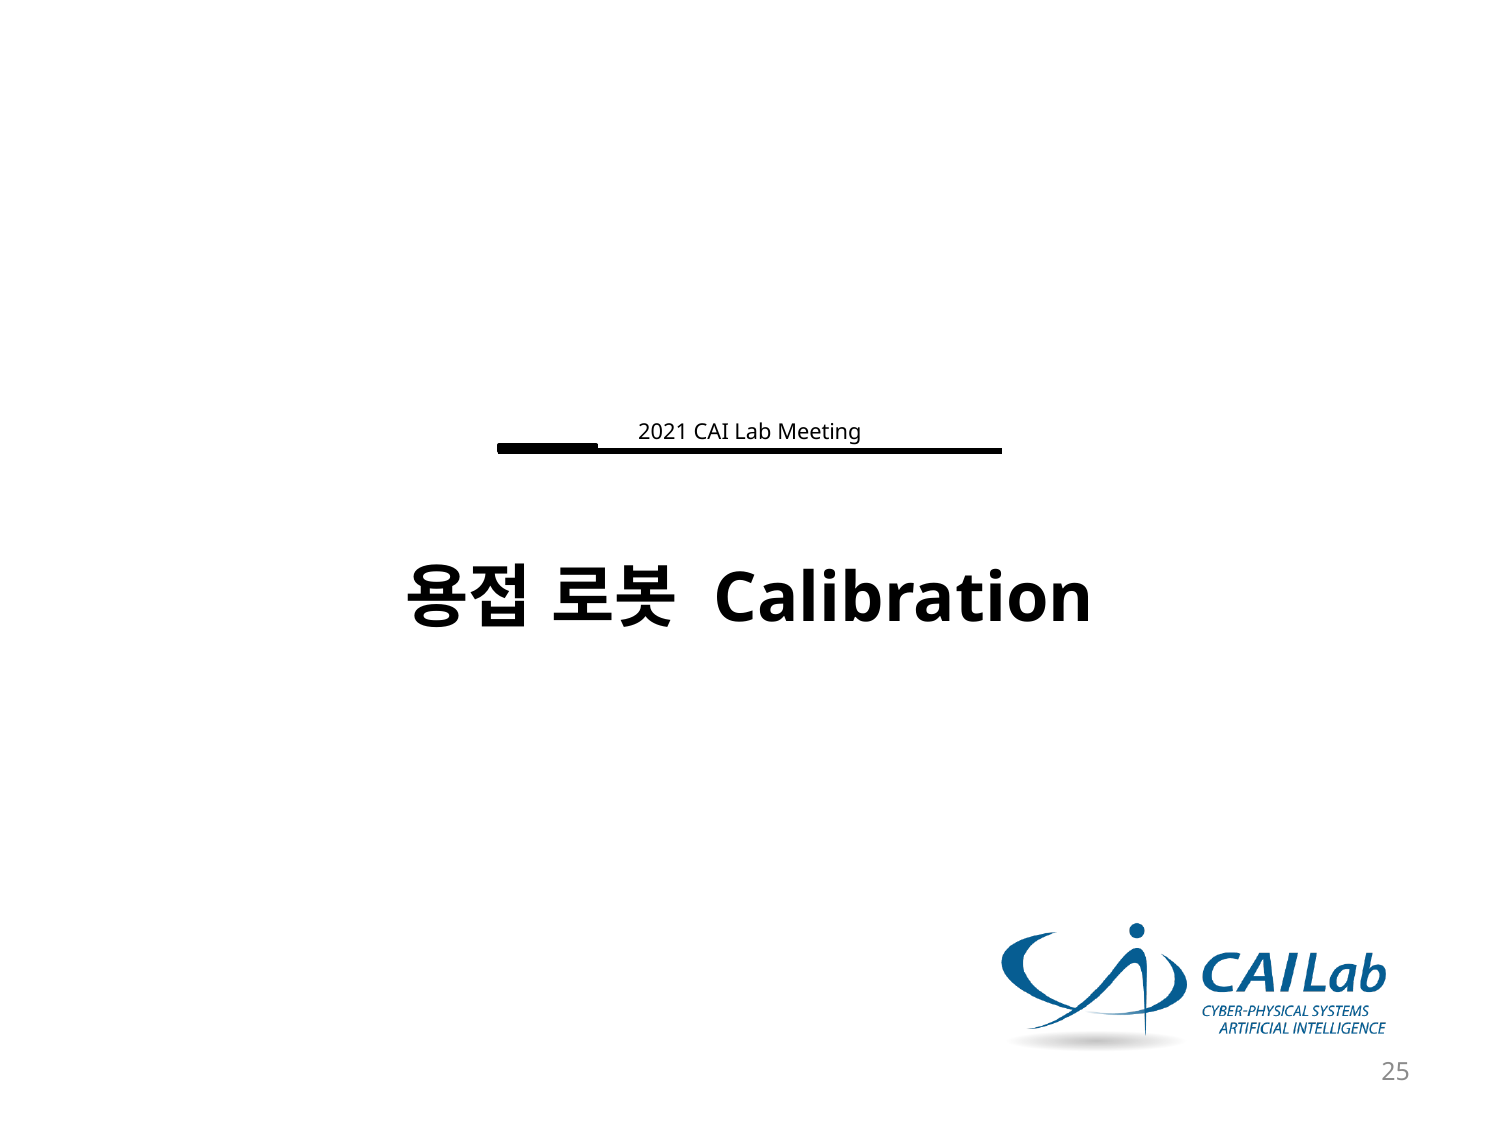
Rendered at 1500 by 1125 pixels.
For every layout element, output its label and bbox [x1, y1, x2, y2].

picture [941, 863, 1457, 1114]
text_box [194, 409, 1306, 639]
